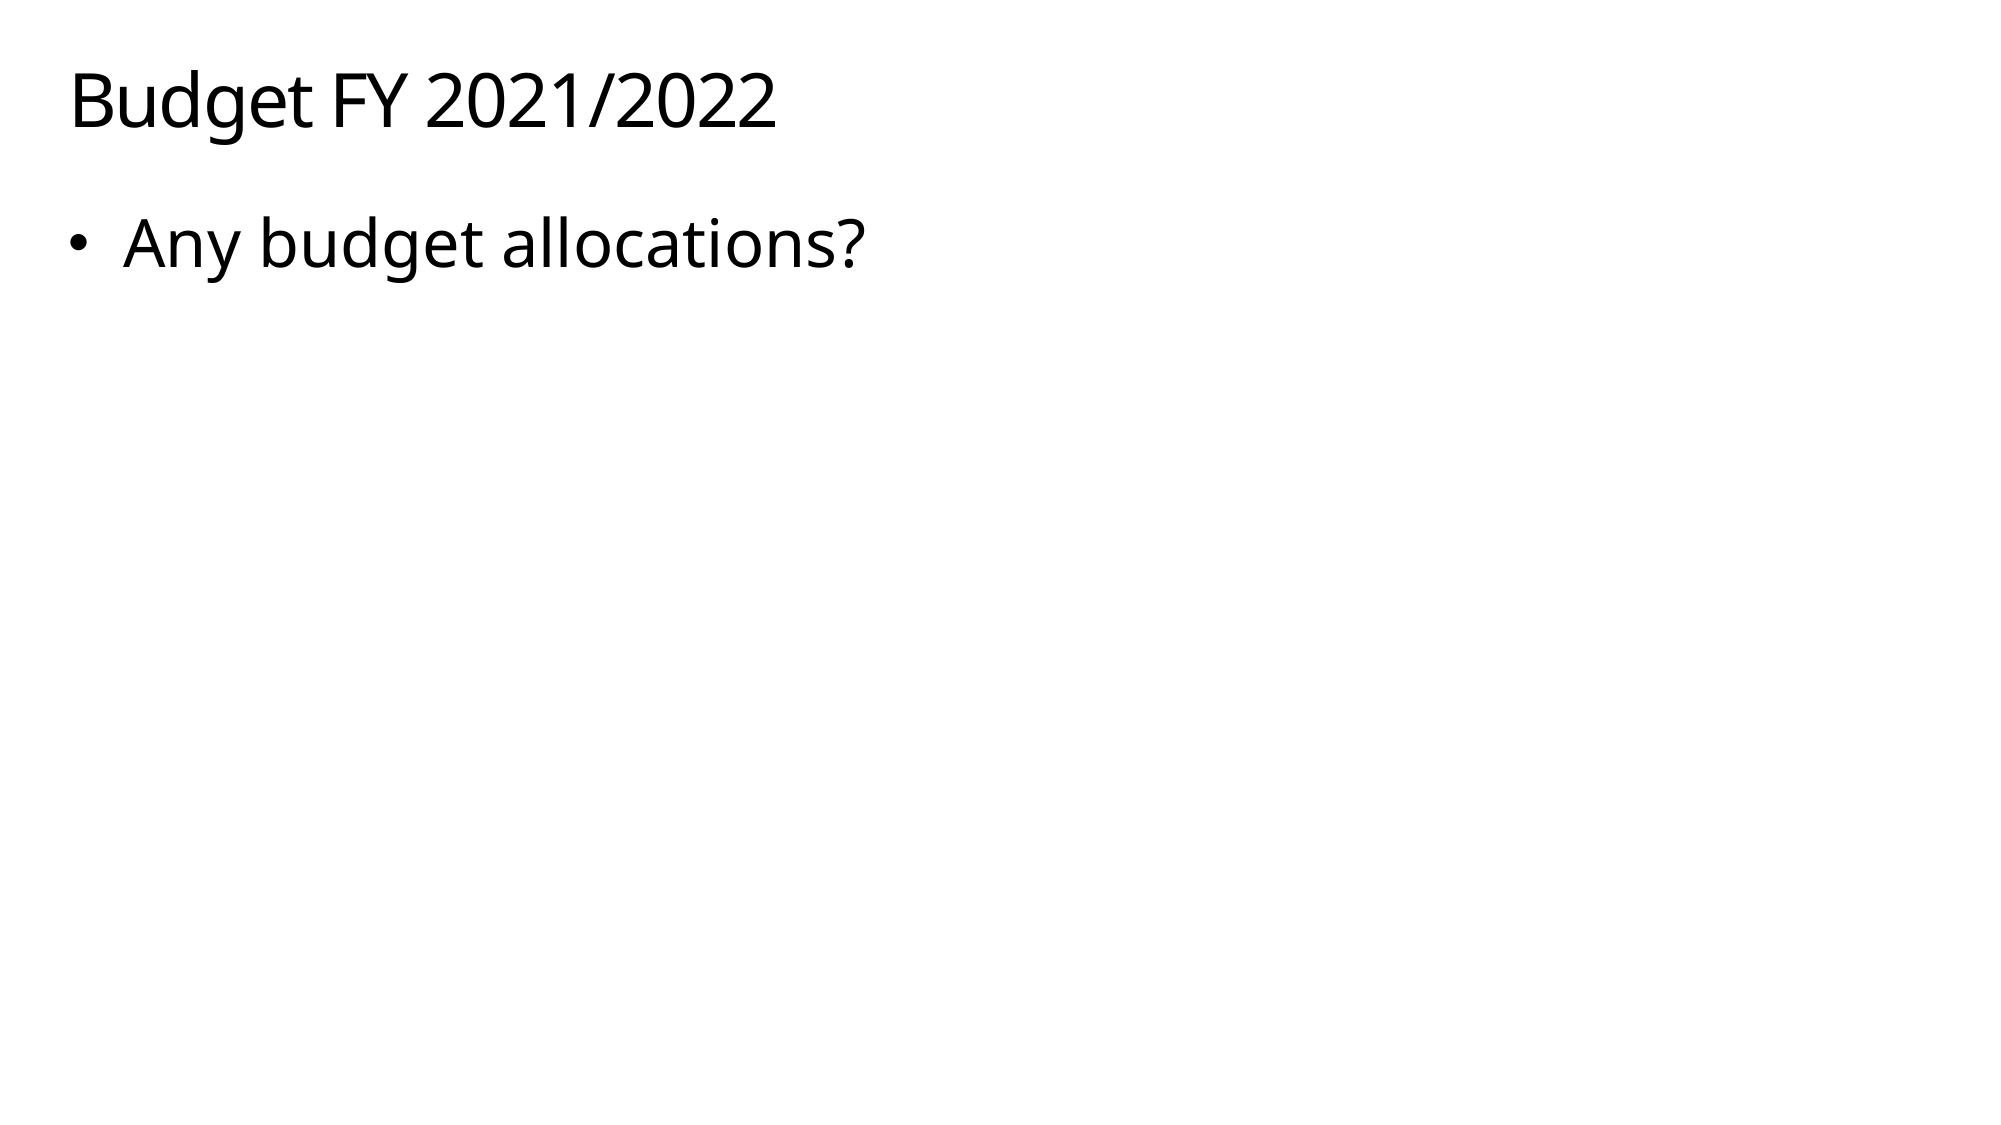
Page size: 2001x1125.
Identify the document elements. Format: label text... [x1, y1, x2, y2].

list Any budget allocations? [44, 196, 1956, 298]
title Budget FY 2021/2022 [44, 47, 1957, 196]
